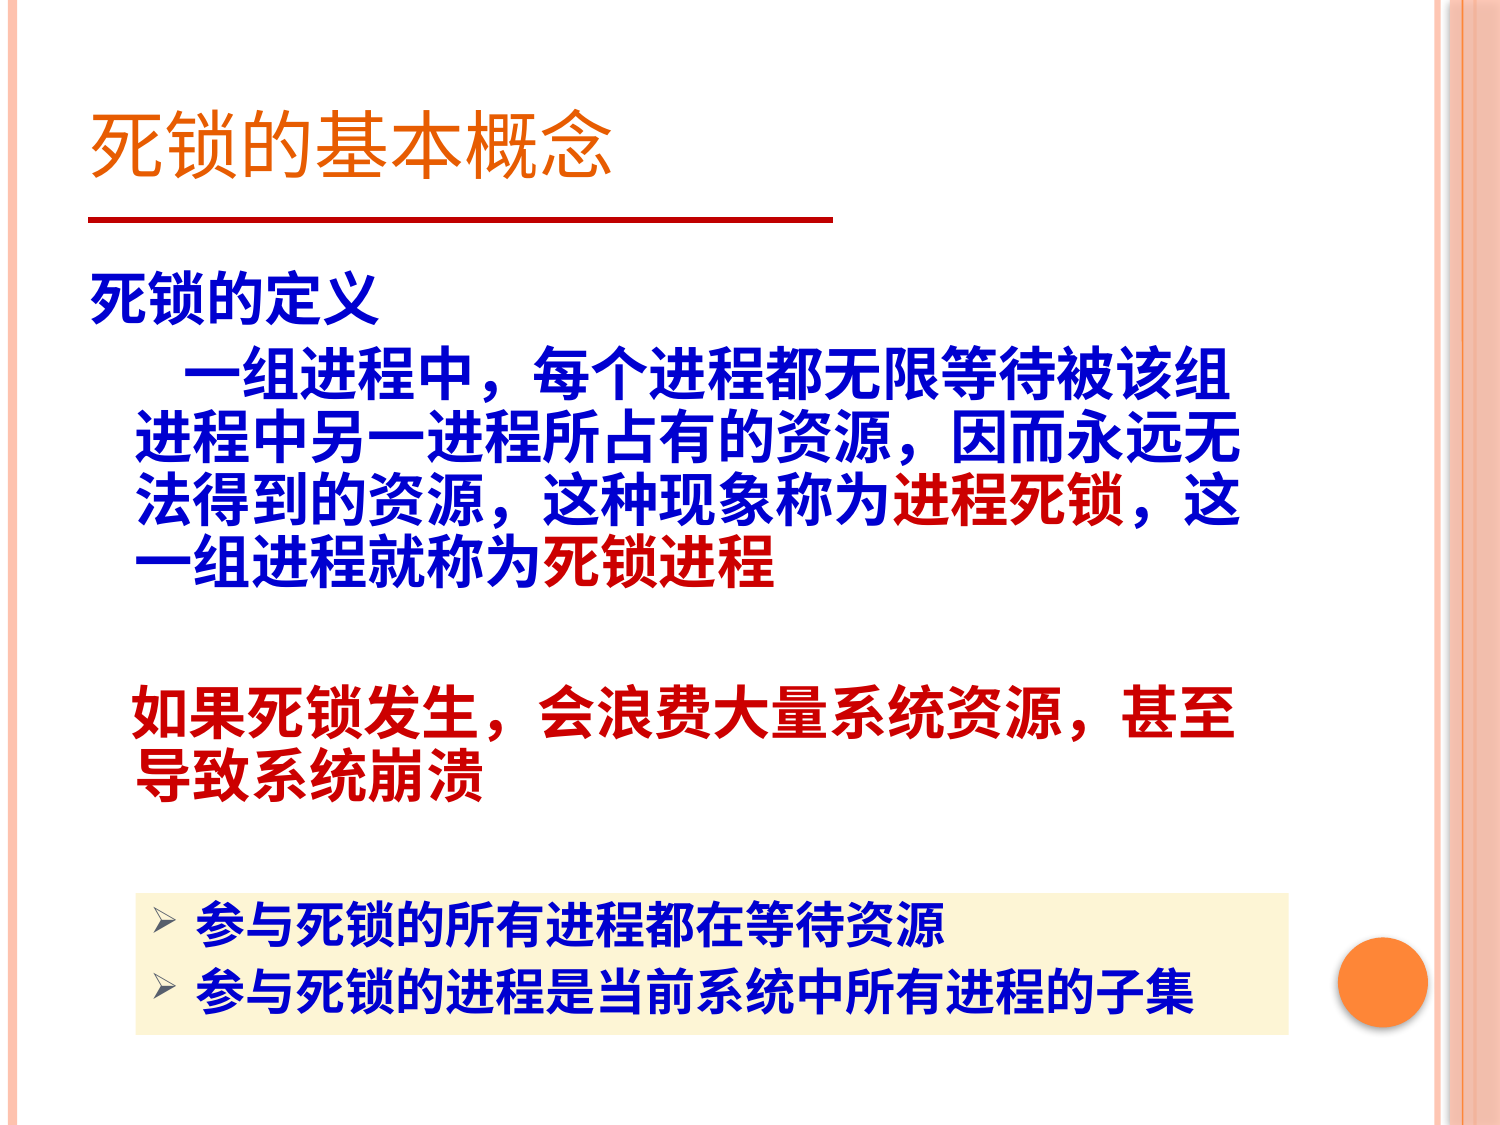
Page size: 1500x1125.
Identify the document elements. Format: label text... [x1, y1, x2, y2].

list 死锁的定义 一组进程中，每个进程都无限等待被该组进程中另一进程所占有的资源，因而永远无法得到的资源，这种现象称为进程死锁，这一组进程就称为死锁进程 如果死锁发生，会浪费大量系统资源，甚至导致系统崩溃 [75, 262, 1300, 1062]
title 死锁的基本概念 [75, 45, 1300, 197]
text_box 参与死锁的所有进程都在等待资源 参与死锁的进程是当前系统中所有进程的子集 [135, 893, 1289, 1035]
